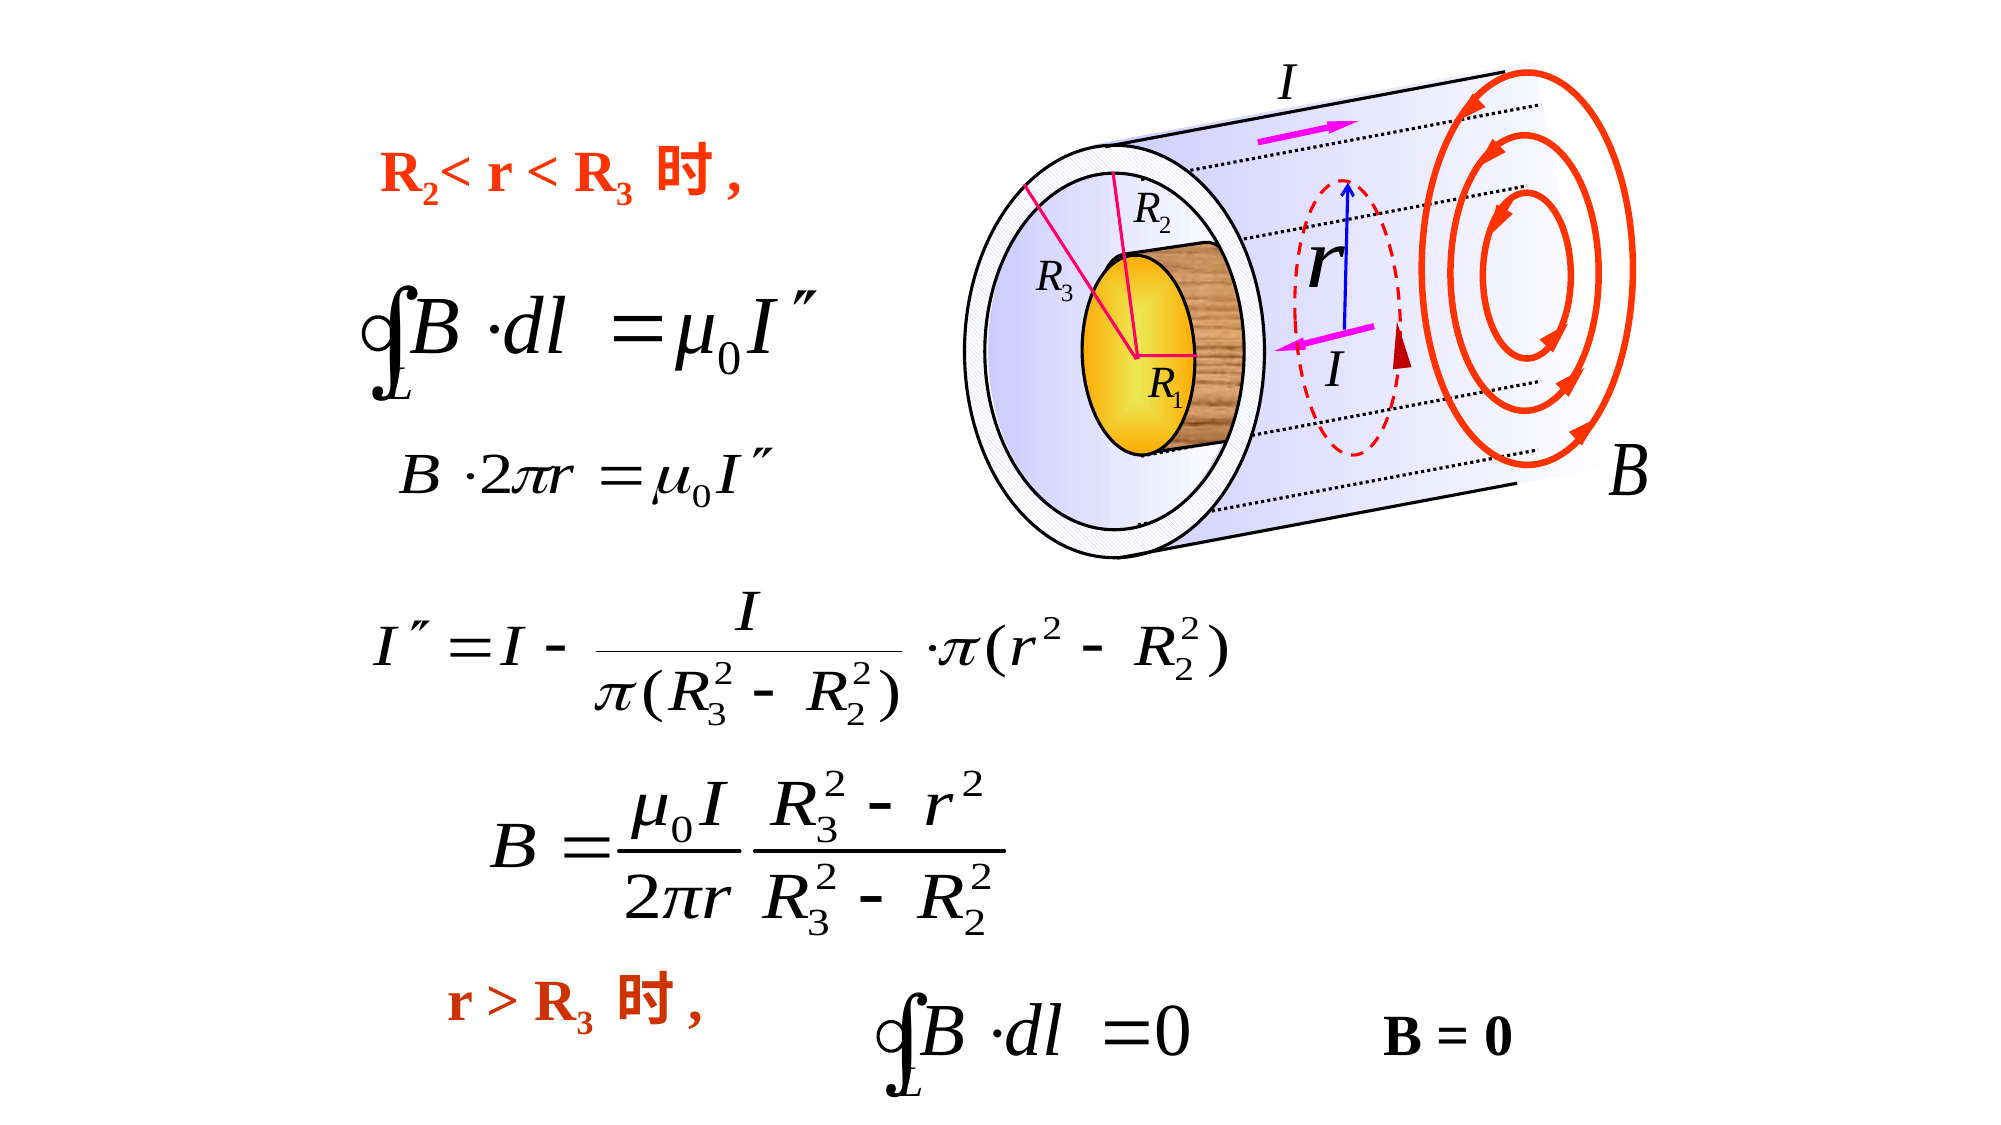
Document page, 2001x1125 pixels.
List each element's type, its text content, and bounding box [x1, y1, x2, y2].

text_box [861, 967, 1208, 1112]
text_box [367, 580, 1235, 731]
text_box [392, 443, 775, 515]
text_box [475, 751, 1021, 950]
text_box r > R3 时, [432, 954, 772, 1049]
text_box B = 0 [1368, 989, 1535, 1075]
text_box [1289, 230, 1367, 303]
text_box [345, 257, 831, 417]
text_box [1421, 72, 1663, 509]
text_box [964, 55, 1578, 559]
text_box R2< r < R3 时, [365, 125, 802, 220]
